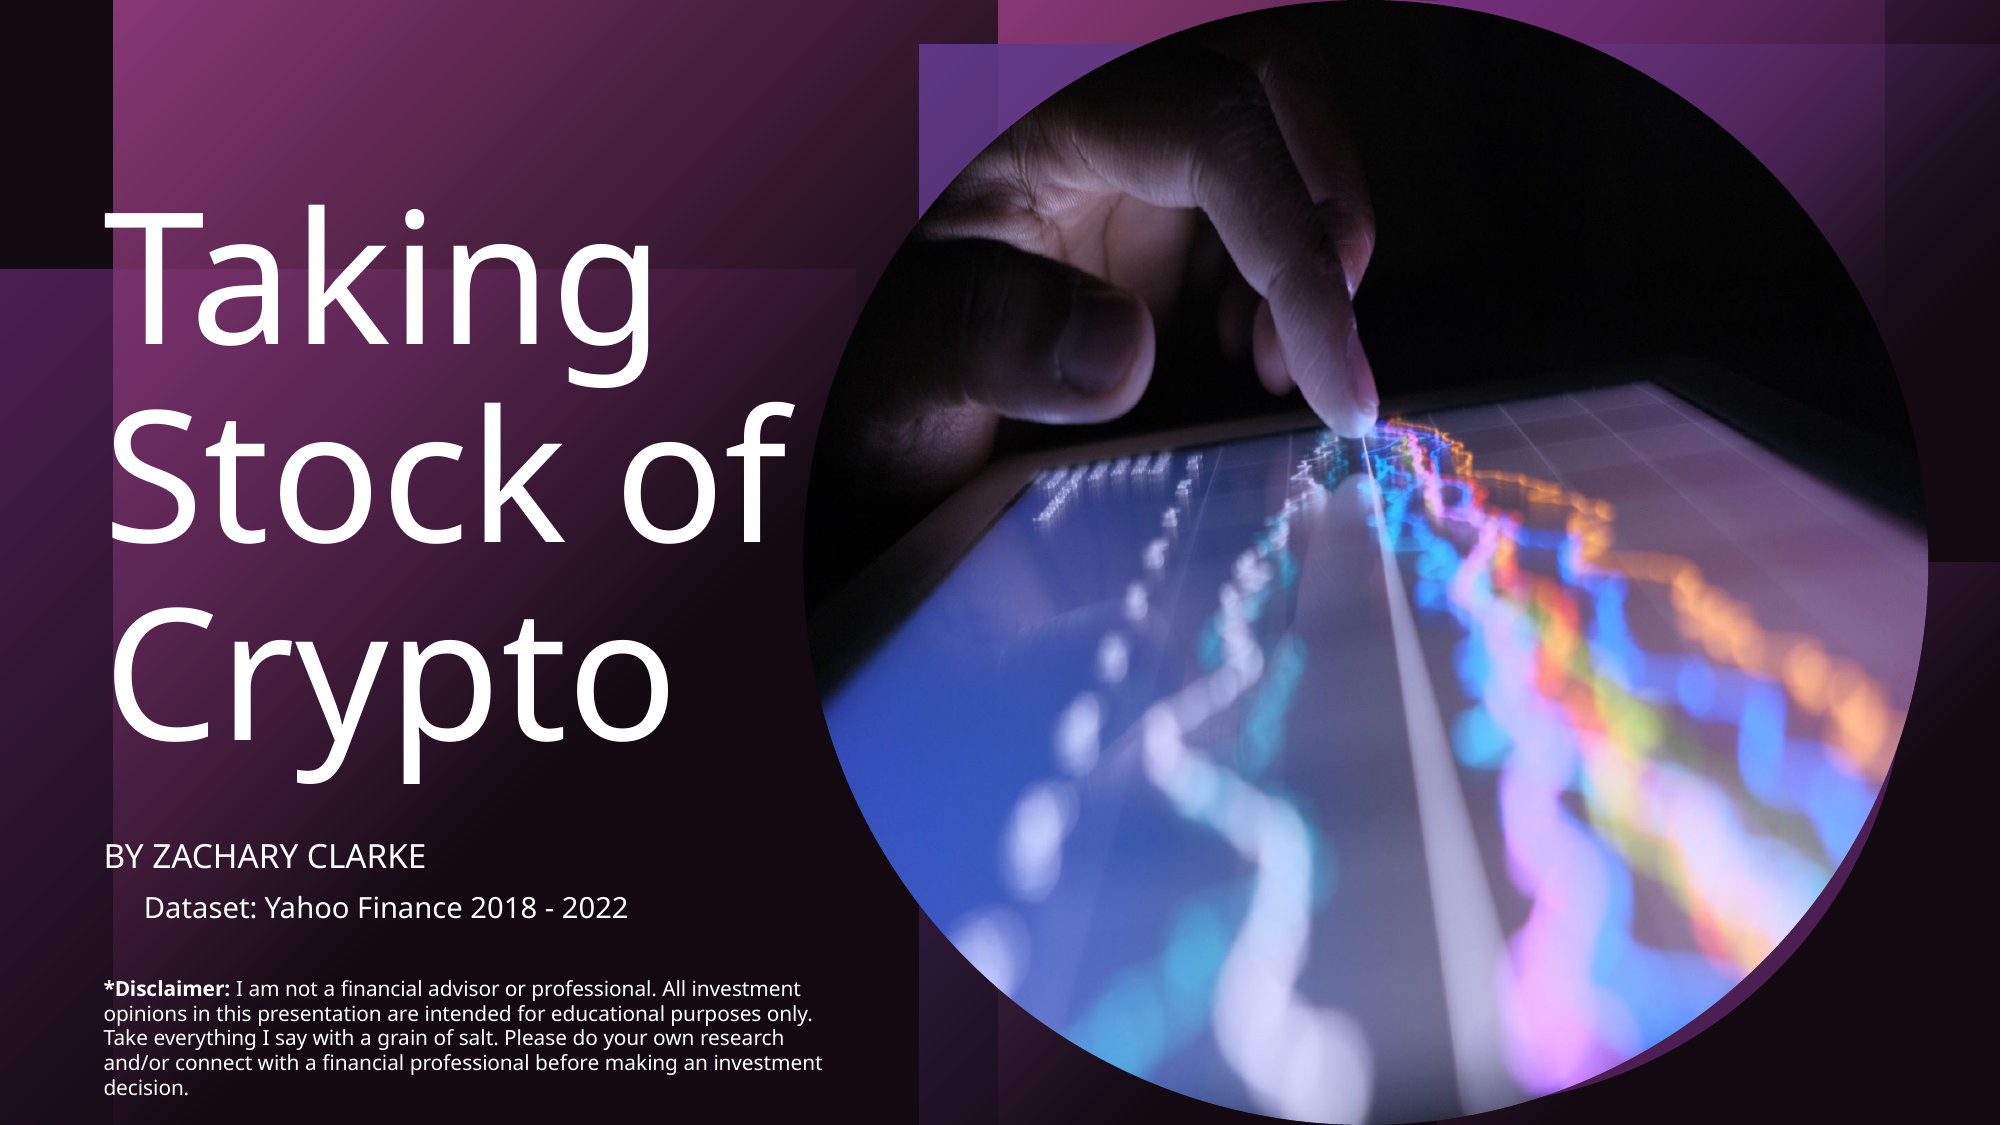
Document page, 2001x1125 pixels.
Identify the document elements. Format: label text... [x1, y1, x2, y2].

subtitle BY ZACHARY CLARKE [88, 818, 797, 960]
title Taking Stock of Crypto [88, 88, 797, 788]
picture [802, 0, 1929, 1125]
text_box *Disclaimer: I am not a financial advisor or professional. All investment opinions in this presentation are intended for educational purposes only. Take everything I say with a grain of salt. Please do your own research and/or connect with a financial professional before making an investment decision. [88, 960, 797, 1115]
text_box Dataset: Yahoo Finance 2018 - 2022 [129, 874, 797, 940]
